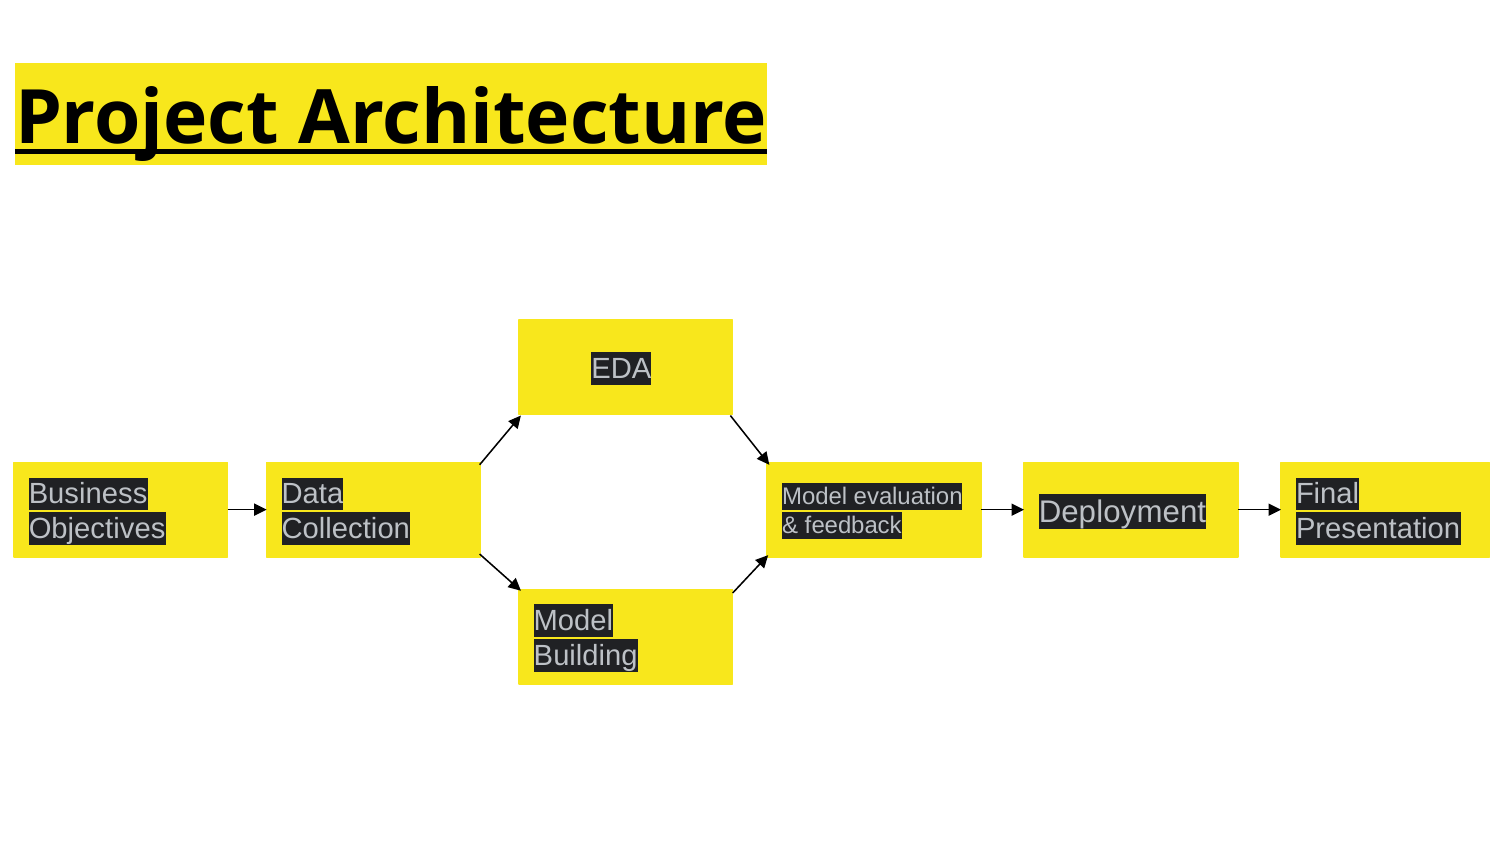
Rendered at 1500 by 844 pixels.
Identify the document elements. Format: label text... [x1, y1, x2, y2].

text_box EDA [518, 319, 733, 415]
text_box Data Collection [266, 462, 481, 557]
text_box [479, 415, 522, 465]
text_box Deployment [1024, 462, 1238, 557]
text_box Model evaluation & feedback [767, 462, 981, 557]
text_box Business Objectives [13, 462, 228, 557]
text_box Model Building [518, 589, 733, 684]
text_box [479, 553, 522, 591]
text_box Final Presentation [1280, 462, 1490, 557]
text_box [730, 415, 770, 465]
list Project Architecture [0, 47, 1500, 844]
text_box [732, 554, 769, 594]
